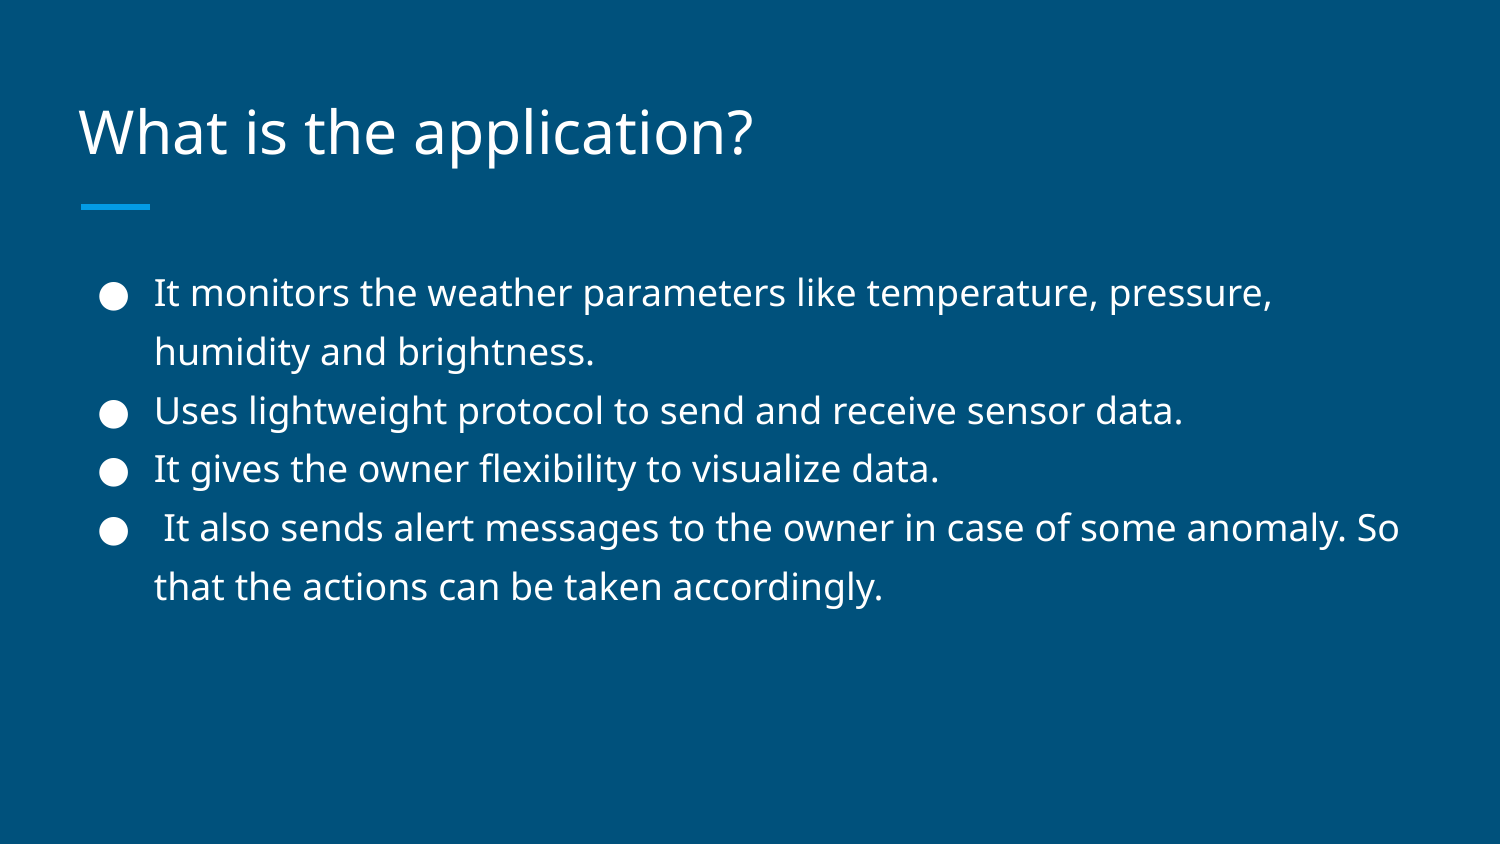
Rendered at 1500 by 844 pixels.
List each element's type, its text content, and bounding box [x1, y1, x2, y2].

list It monitors the weather parameters like temperature, pressure, humidity and brightness. Uses lightweight protocol to send and receive sensor data. It gives the owner flexibility to visualize data. It also sends alert messages to the owner in case of some anomaly. So that the actions can be taken accordingly. [63, 244, 1437, 750]
title What is the application? [63, 75, 1437, 188]
